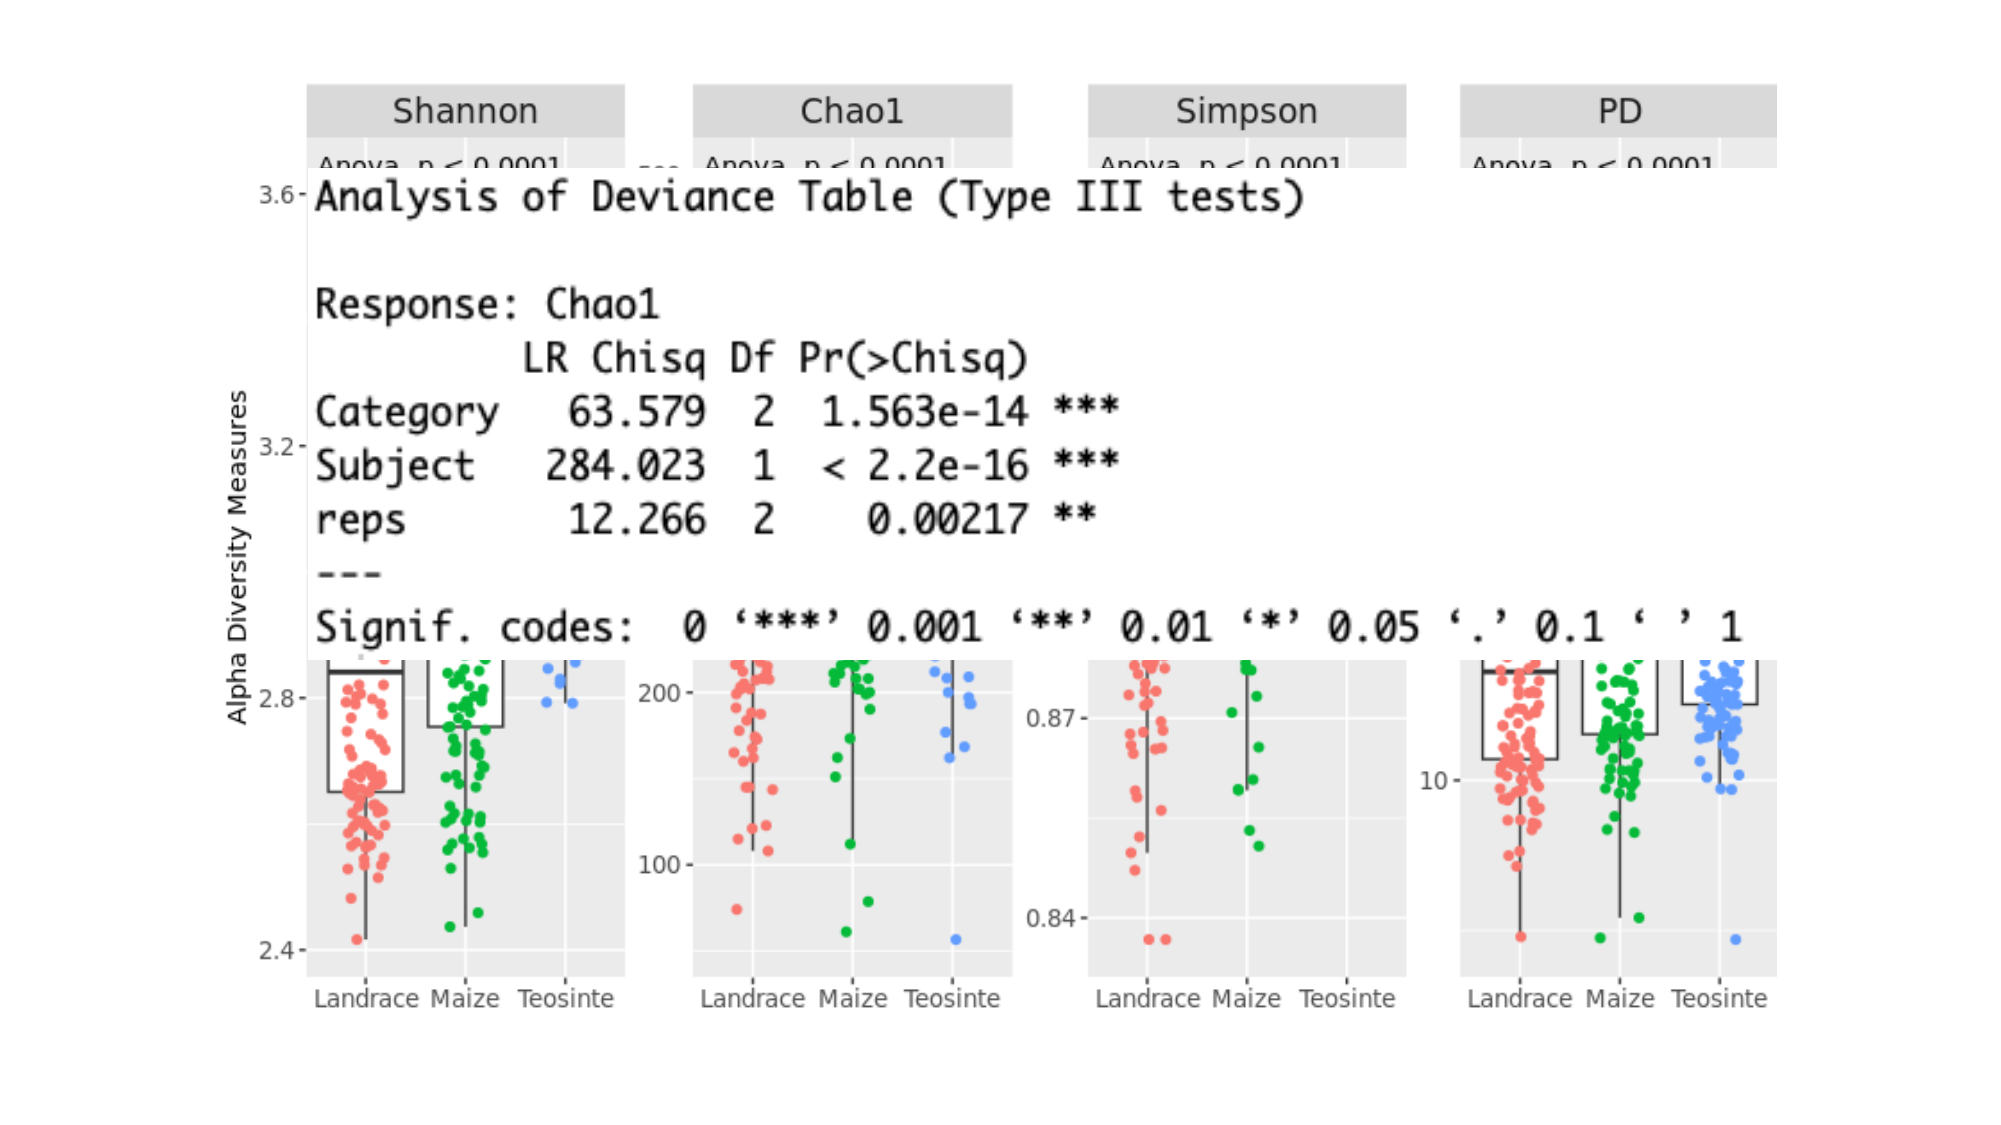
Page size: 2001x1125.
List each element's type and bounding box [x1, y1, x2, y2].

picture [223, 77, 1777, 1048]
